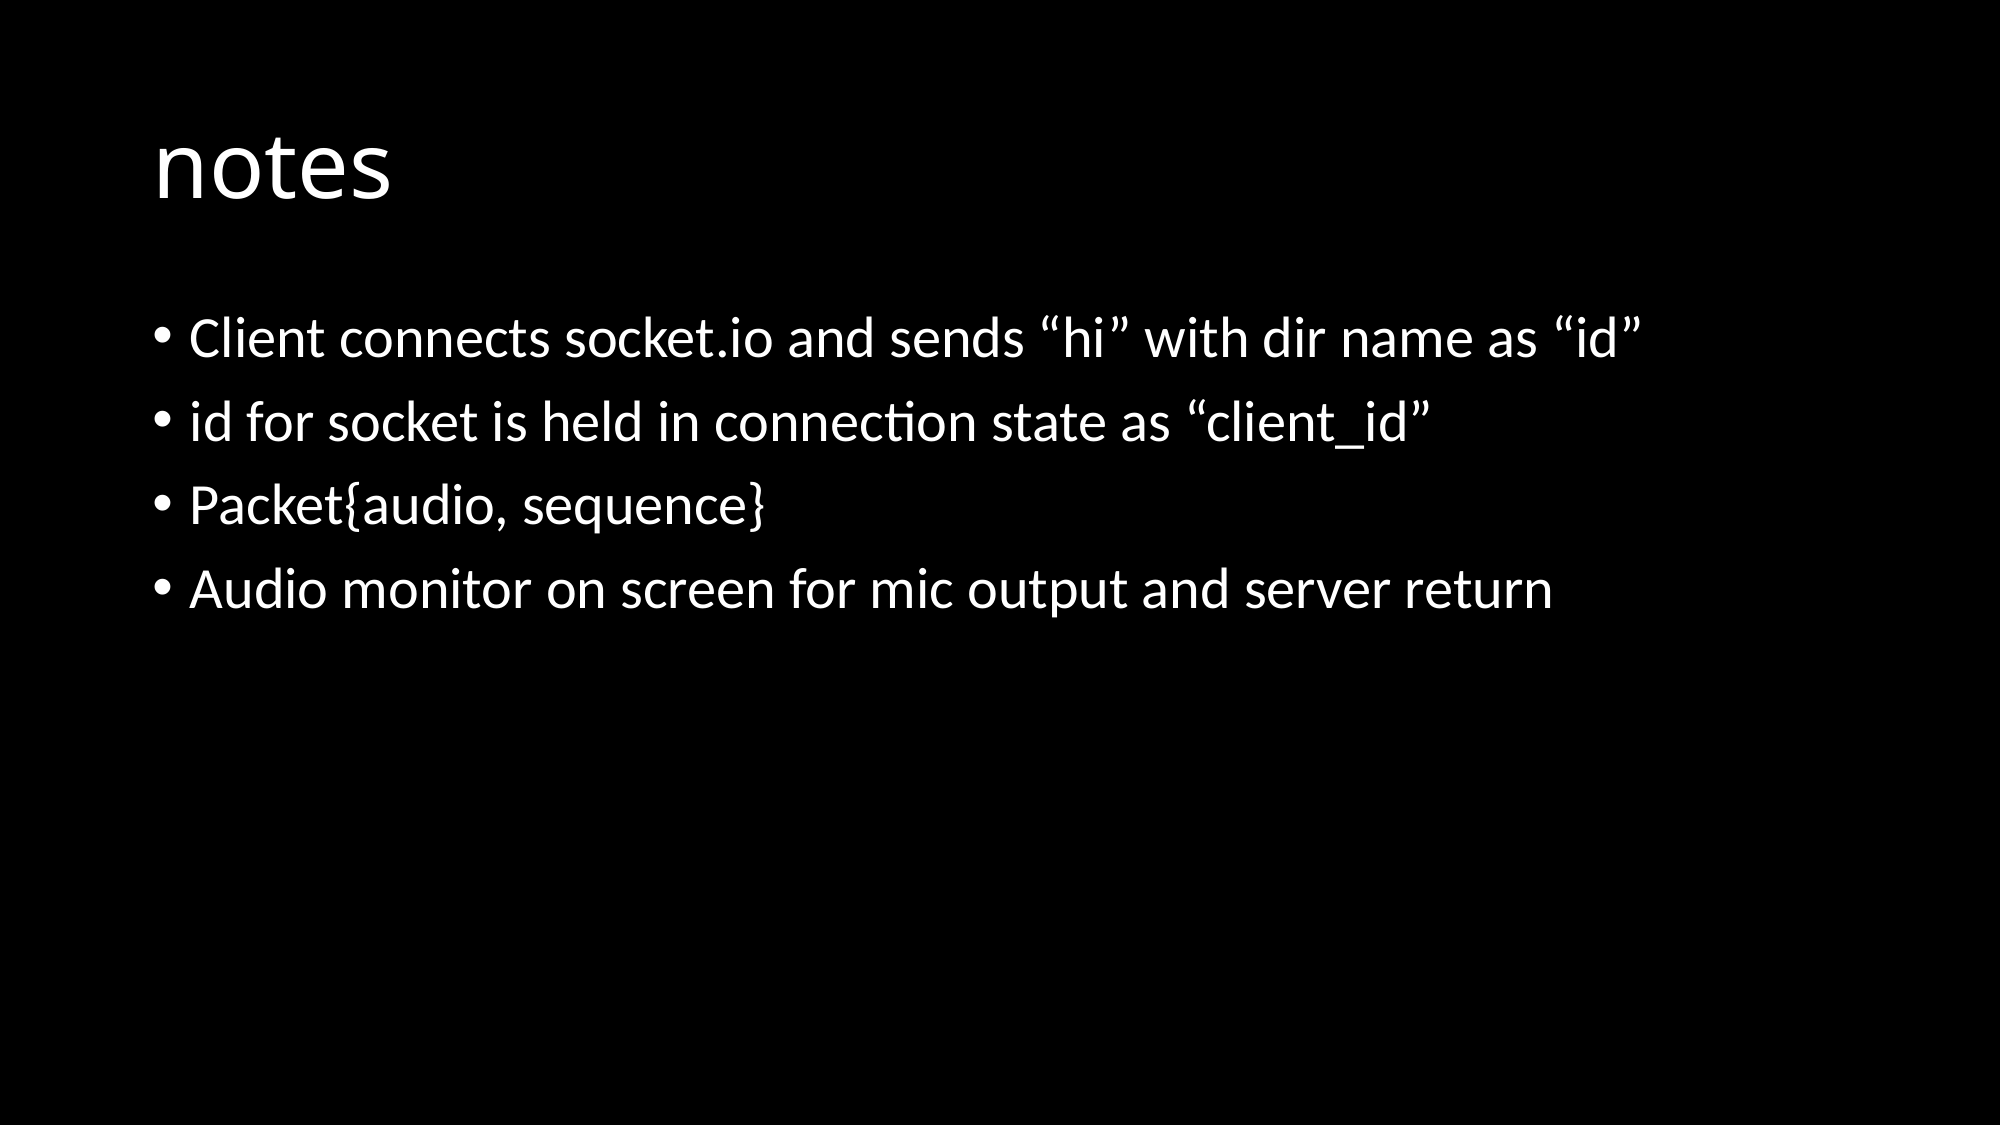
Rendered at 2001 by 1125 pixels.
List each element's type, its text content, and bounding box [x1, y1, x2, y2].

title notes [137, 59, 1863, 278]
list Client connects socket.io and sends “hi” with dir name as “id” id for socket is held in connection state as “client_id” Packet{audio, sequence} Audio monitor on screen for mic output and server return [137, 299, 1863, 1014]
